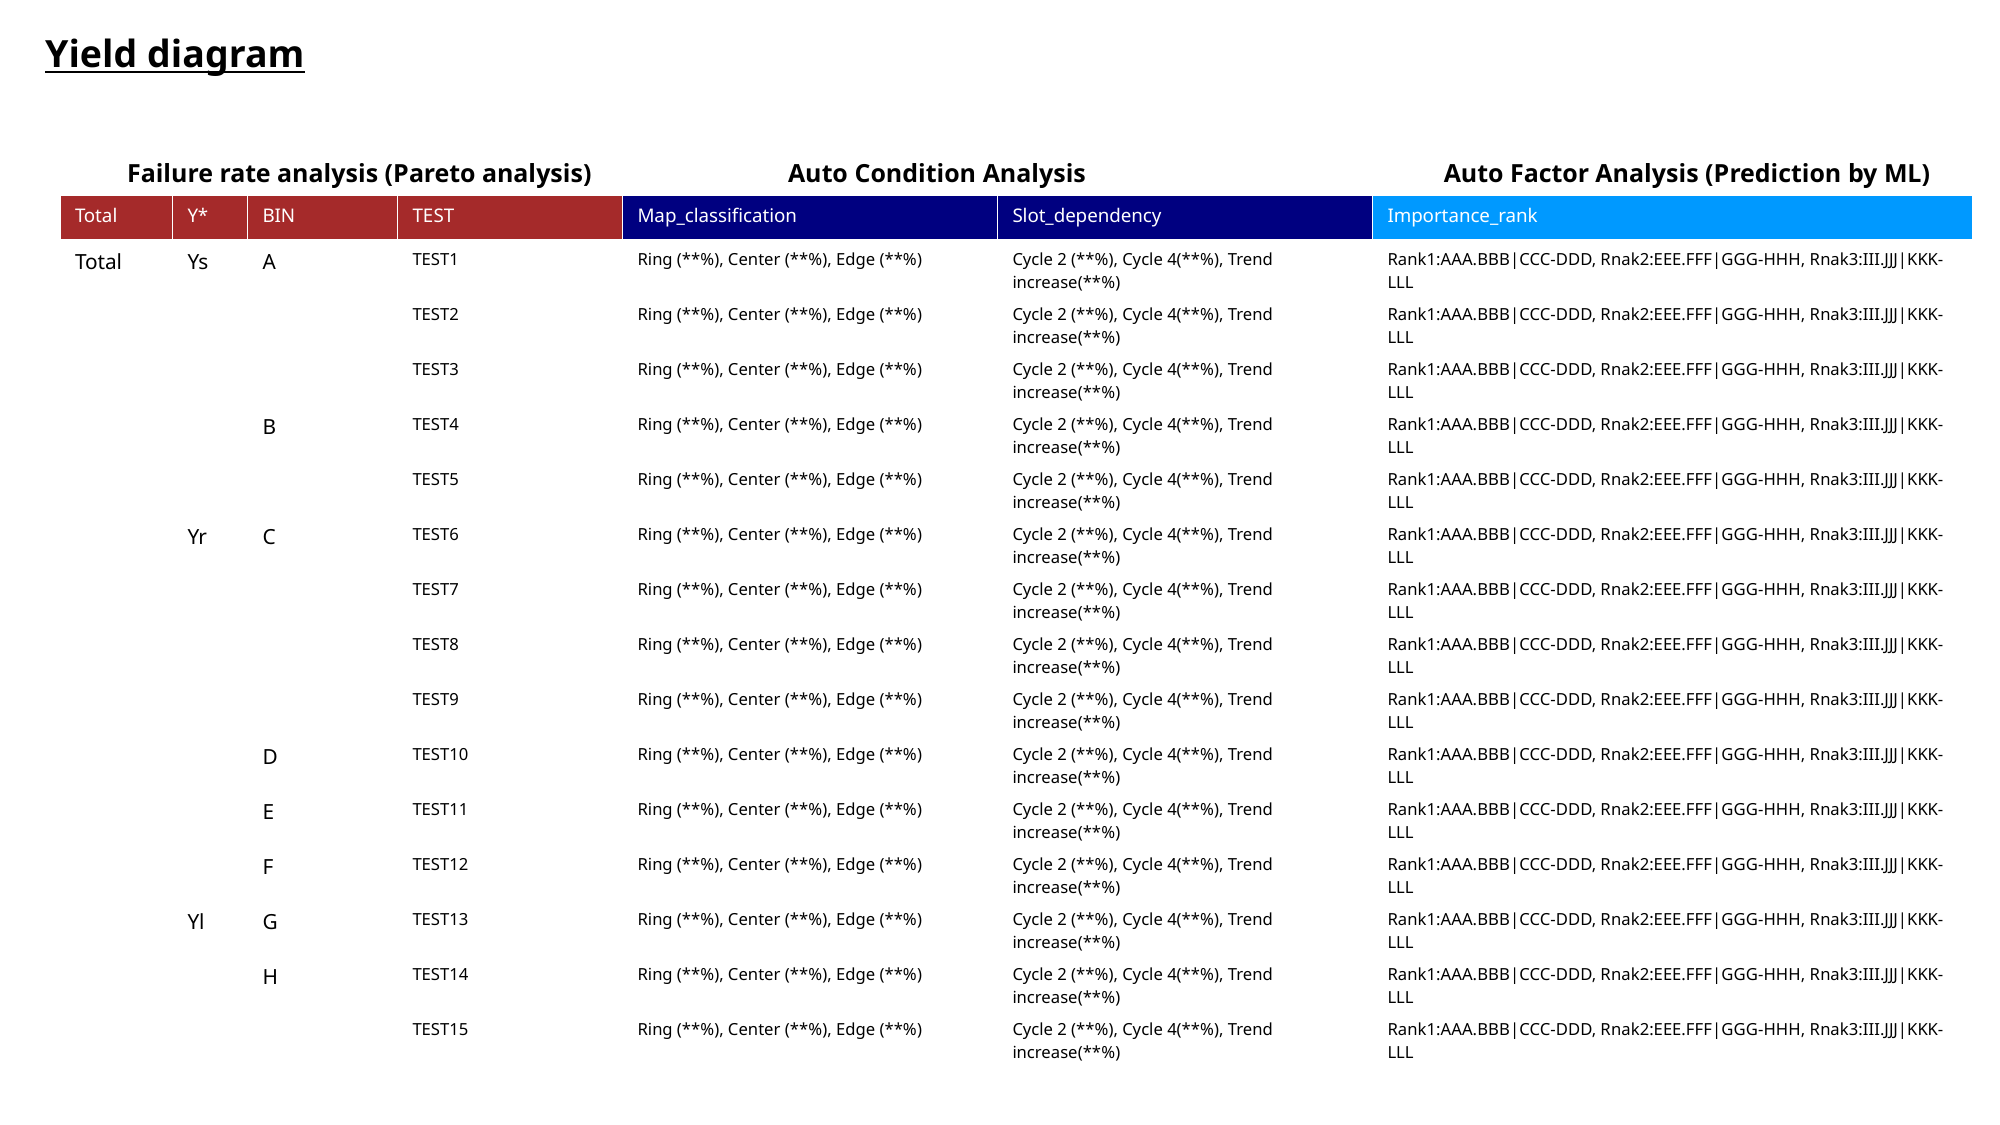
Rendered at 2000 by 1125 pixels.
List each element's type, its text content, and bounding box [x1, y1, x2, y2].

table_cell Cycle 2 (**%), Cycle 4(**%), Trend increase(**%) [998, 571, 1372, 624]
table_cell Cycle 2 (**%), Cycle 4(**%), Trend increase(**%) [998, 296, 1372, 349]
table_cell TEST11 [398, 791, 622, 844]
table_cell TEST5 [398, 461, 622, 514]
table_cell Ring (**%), Center (**%), Edge (**%) [623, 1011, 997, 1064]
text_box Failure rate analysis (Pareto analysis) [112, 149, 608, 194]
table_cell Ys [173, 241, 247, 514]
table_cell Ring (**%), Center (**%), Edge (**%) [623, 516, 997, 569]
table_cell Cycle 2 (**%), Cycle 4(**%), Trend increase(**%) [998, 956, 1372, 1009]
table_cell TEST4 [398, 406, 622, 459]
table_cell Ring (**%), Center (**%), Edge (**%) [623, 901, 997, 954]
table_cell Ring (**%), Center (**%), Edge (**%) [623, 791, 997, 844]
table_cell TEST1 [398, 241, 622, 294]
table_header Total [61, 196, 172, 239]
table_cell Ring (**%), Center (**%), Edge (**%) [623, 736, 997, 789]
table_cell H [248, 956, 397, 1064]
table_cell TEST10 [398, 736, 622, 789]
table_cell Rank1:AAA.BBB|CCC-DDD, Rnak2:EEE.FFF|GGG-HHH, Rnak3:III.JJJ|KKK-LLL [1373, 241, 1972, 294]
table_cell TEST15 [398, 1011, 622, 1064]
table_cell Total [61, 241, 172, 1064]
table_cell C [248, 516, 397, 734]
table_cell Ring (**%), Center (**%), Edge (**%) [623, 626, 997, 679]
table_header Importance_rank [1373, 196, 1972, 239]
table_cell F [248, 846, 397, 899]
table_cell Ring (**%), Center (**%), Edge (**%) [623, 571, 997, 624]
table_cell Cycle 2 (**%), Cycle 4(**%), Trend increase(**%) [998, 681, 1372, 734]
text_box Auto Factor Analysis (Prediction by ML) [1428, 149, 1946, 194]
table_cell Rank1:AAA.BBB|CCC-DDD, Rnak2:EEE.FFF|GGG-HHH, Rnak3:III.JJJ|KKK-LLL [1373, 461, 1972, 514]
table_cell Rank1:AAA.BBB|CCC-DDD, Rnak2:EEE.FFF|GGG-HHH, Rnak3:III.JJJ|KKK-LLL [1373, 296, 1972, 349]
table_cell Ring (**%), Center (**%), Edge (**%) [623, 406, 997, 459]
table_cell Yl [173, 901, 247, 1064]
title Yield diagram [30, 15, 1980, 90]
table_cell Rank1:AAA.BBB|CCC-DDD, Rnak2:EEE.FFF|GGG-HHH, Rnak3:III.JJJ|KKK-LLL [1373, 846, 1972, 899]
table_cell TEST3 [398, 351, 622, 404]
table_cell TEST13 [398, 901, 622, 954]
table_cell Rank1:AAA.BBB|CCC-DDD, Rnak2:EEE.FFF|GGG-HHH, Rnak3:III.JJJ|KKK-LLL [1373, 351, 1972, 404]
table_cell Rank1:AAA.BBB|CCC-DDD, Rnak2:EEE.FFF|GGG-HHH, Rnak3:III.JJJ|KKK-LLL [1373, 626, 1972, 679]
table_cell E [248, 791, 397, 844]
table_cell G [248, 901, 397, 954]
table_cell Rank1:AAA.BBB|CCC-DDD, Rnak2:EEE.FFF|GGG-HHH, Rnak3:III.JJJ|KKK-LLL [1373, 571, 1972, 624]
table_cell Rank1:AAA.BBB|CCC-DDD, Rnak2:EEE.FFF|GGG-HHH, Rnak3:III.JJJ|KKK-LLL [1373, 736, 1972, 789]
table_cell Yr [173, 516, 247, 899]
table_cell Cycle 2 (**%), Cycle 4(**%), Trend increase(**%) [998, 406, 1372, 459]
table_cell TEST7 [398, 571, 622, 624]
table_header Y* [173, 196, 247, 239]
table_cell Ring (**%), Center (**%), Edge (**%) [623, 296, 997, 349]
table_cell Cycle 2 (**%), Cycle 4(**%), Trend increase(**%) [998, 351, 1372, 404]
table_cell Rank1:AAA.BBB|CCC-DDD, Rnak2:EEE.FFF|GGG-HHH, Rnak3:III.JJJ|KKK-LLL [1373, 681, 1972, 734]
table_cell TEST14 [398, 956, 622, 1009]
table_cell Ring (**%), Center (**%), Edge (**%) [623, 956, 997, 1009]
table_cell Ring (**%), Center (**%), Edge (**%) [623, 461, 997, 514]
table_cell Cycle 2 (**%), Cycle 4(**%), Trend increase(**%) [998, 791, 1372, 844]
table_cell Ring (**%), Center (**%), Edge (**%) [623, 681, 997, 734]
table_cell Cycle 2 (**%), Cycle 4(**%), Trend increase(**%) [998, 241, 1372, 294]
table_cell Rank1:AAA.BBB|CCC-DDD, Rnak2:EEE.FFF|GGG-HHH, Rnak3:III.JJJ|KKK-LLL [1373, 956, 1972, 1009]
table_cell TEST6 [398, 516, 622, 569]
table_cell TEST12 [398, 846, 622, 899]
table_cell D [248, 736, 397, 789]
table_cell Rank1:AAA.BBB|CCC-DDD, Rnak2:EEE.FFF|GGG-HHH, Rnak3:III.JJJ|KKK-LLL [1373, 516, 1972, 569]
table_cell Ring (**%), Center (**%), Edge (**%) [623, 241, 997, 294]
table_cell TEST8 [398, 626, 622, 679]
table_cell Rank1:AAA.BBB|CCC-DDD, Rnak2:EEE.FFF|GGG-HHH, Rnak3:III.JJJ|KKK-LLL [1373, 406, 1972, 459]
table_cell Cycle 2 (**%), Cycle 4(**%), Trend increase(**%) [998, 736, 1372, 789]
table_cell Ring (**%), Center (**%), Edge (**%) [623, 846, 997, 899]
table_cell Ring (**%), Center (**%), Edge (**%) [623, 351, 997, 404]
table_header TEST [398, 196, 622, 239]
table_header BIN [248, 196, 397, 239]
table_cell Cycle 2 (**%), Cycle 4(**%), Trend increase(**%) [998, 1011, 1372, 1064]
table_header Slot_dependency [998, 196, 1372, 239]
table_cell TEST9 [398, 681, 622, 734]
table_cell Rank1:AAA.BBB|CCC-DDD, Rnak2:EEE.FFF|GGG-HHH, Rnak3:III.JJJ|KKK-LLL [1373, 1011, 1972, 1064]
text_box Auto Condition Analysis [773, 149, 1102, 194]
table_cell Cycle 2 (**%), Cycle 4(**%), Trend increase(**%) [998, 626, 1372, 679]
table_cell B [248, 406, 397, 514]
table_cell TEST2 [398, 296, 622, 349]
table_cell Rank1:AAA.BBB|CCC-DDD, Rnak2:EEE.FFF|GGG-HHH, Rnak3:III.JJJ|KKK-LLL [1373, 791, 1972, 844]
table_cell Rank1:AAA.BBB|CCC-DDD, Rnak2:EEE.FFF|GGG-HHH, Rnak3:III.JJJ|KKK-LLL [1373, 901, 1972, 954]
table_cell A [248, 241, 397, 404]
table_header Map_classification [623, 196, 997, 239]
table_cell Cycle 2 (**%), Cycle 4(**%), Trend increase(**%) [998, 901, 1372, 954]
table_cell Cycle 2 (**%), Cycle 4(**%), Trend increase(**%) [998, 516, 1372, 569]
table_cell Cycle 2 (**%), Cycle 4(**%), Trend increase(**%) [998, 846, 1372, 899]
table_cell Cycle 2 (**%), Cycle 4(**%), Trend increase(**%) [998, 461, 1372, 514]
